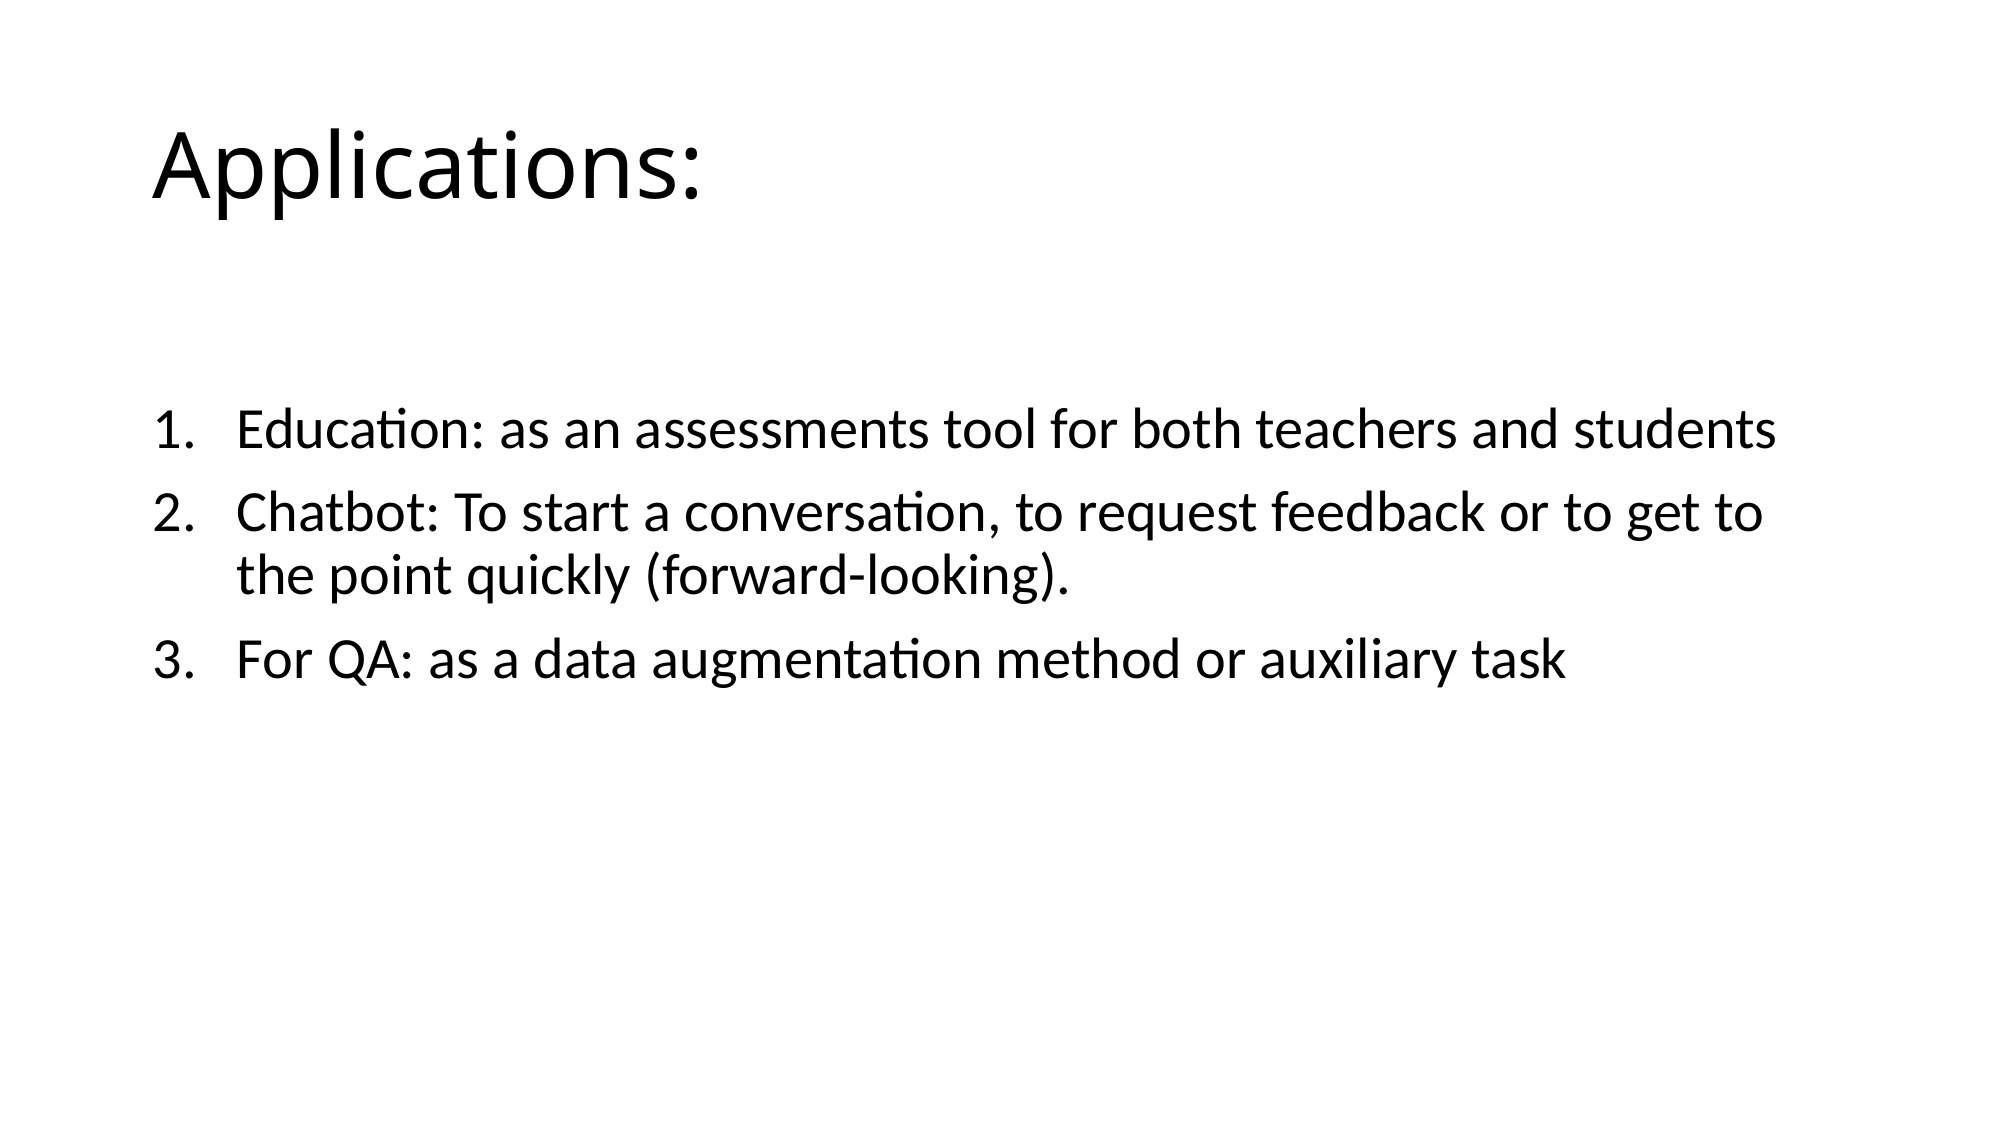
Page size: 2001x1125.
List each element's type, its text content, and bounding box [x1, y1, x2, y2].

list Education: as an assessments tool for both teachers and students Chatbot: To start a conversation, to request feedback or to get to the point quickly (forward-looking). For QA: as a data augmentation method or auxiliary task [137, 299, 1863, 1014]
title Applications: [137, 59, 1863, 278]
